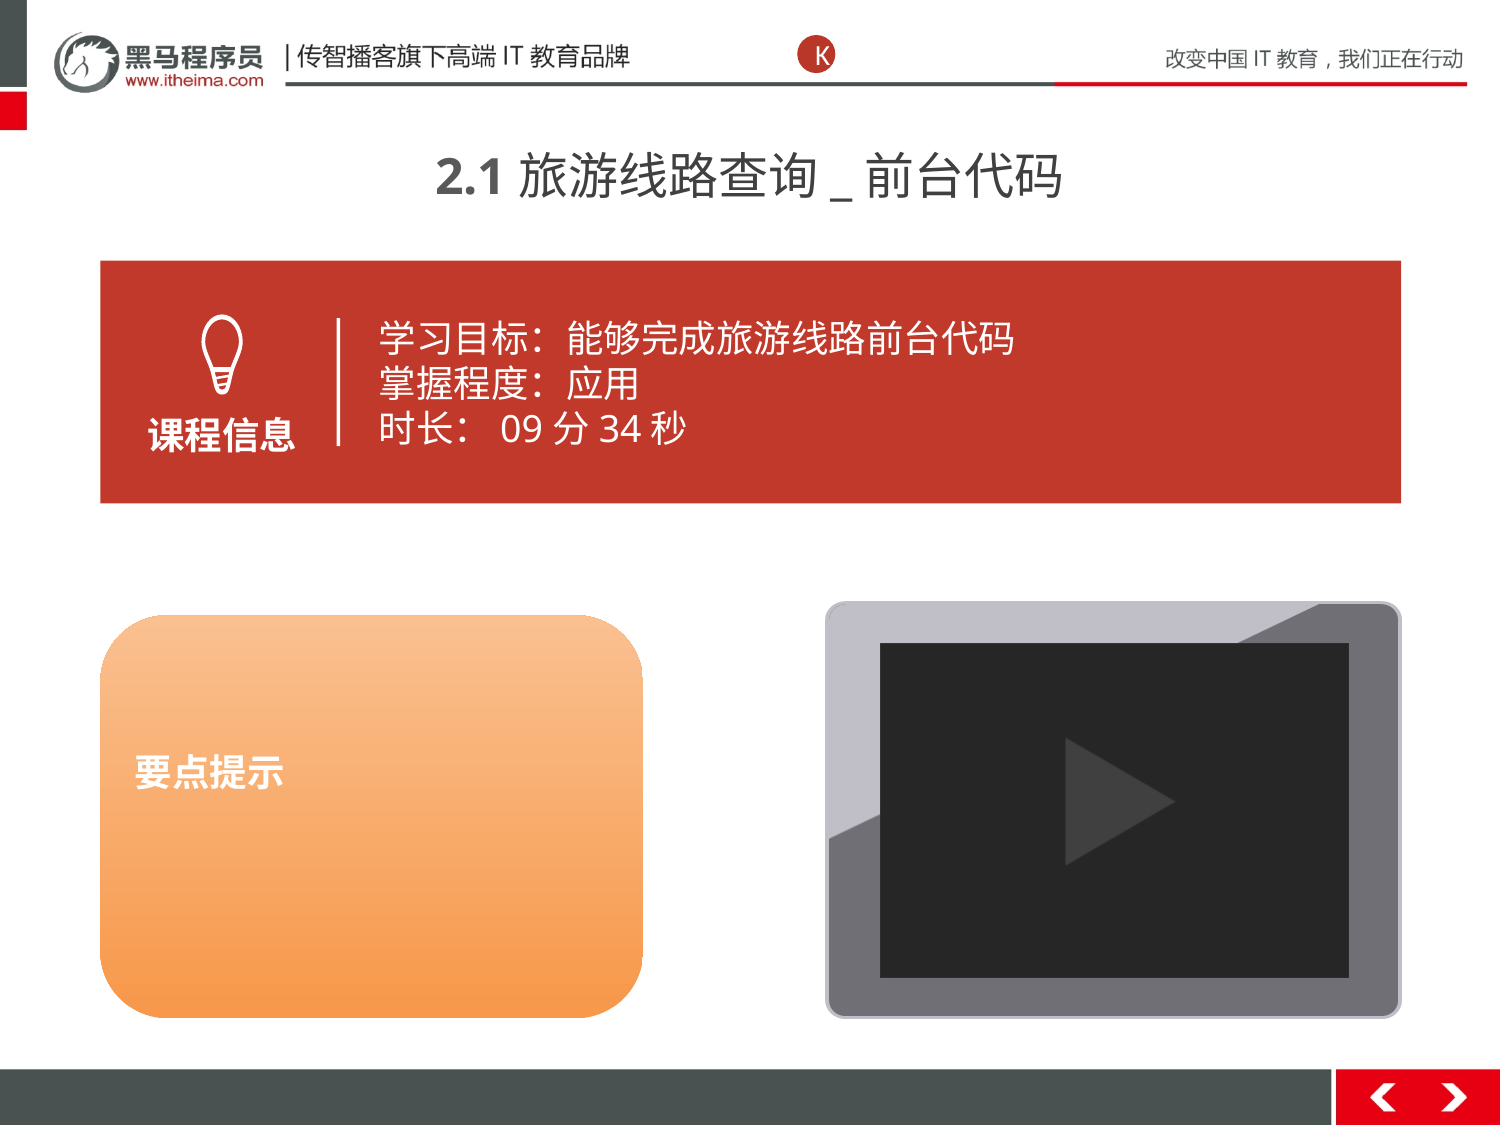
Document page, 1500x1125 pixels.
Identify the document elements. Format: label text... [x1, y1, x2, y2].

text_box [335, 316, 342, 448]
text_box 学习目标：能够完成旅游线路前台代码 掌握程度：应用 时长：09分34秒 [364, 307, 1258, 458]
picture [0, 0, 1500, 137]
text_box 2.1旅游线路查询_前台代码 [0, 137, 1500, 209]
picture [0, 209, 1500, 1125]
text_box [98, 258, 1403, 505]
text_box 要点提示 [100, 615, 643, 1019]
text_box K [795, 32, 838, 76]
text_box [130, 314, 314, 466]
